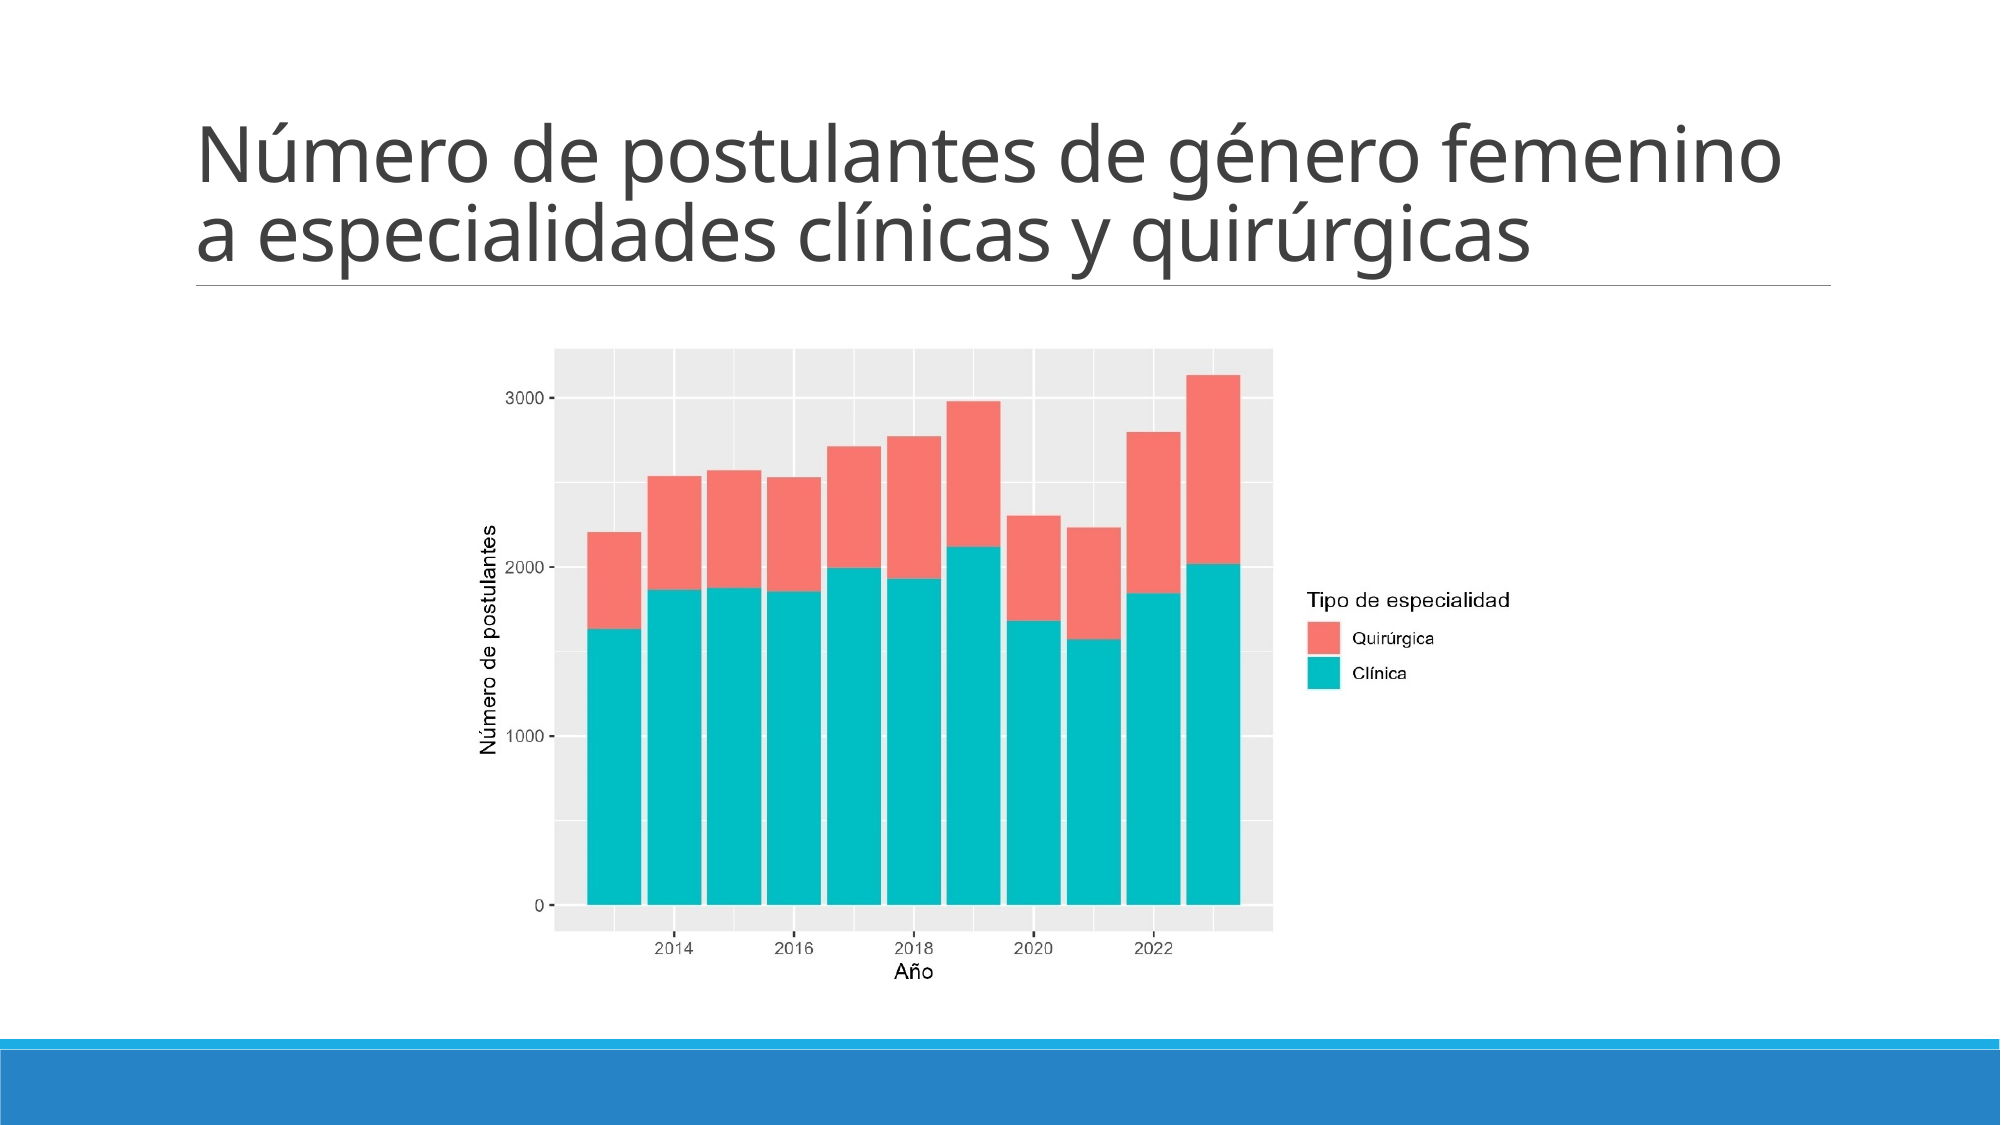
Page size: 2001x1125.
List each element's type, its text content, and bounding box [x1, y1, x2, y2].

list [468, 336, 1532, 994]
title Número de postulantes de género femenino a especialidades clínicas y quirúrgicas [180, 47, 1830, 285]
